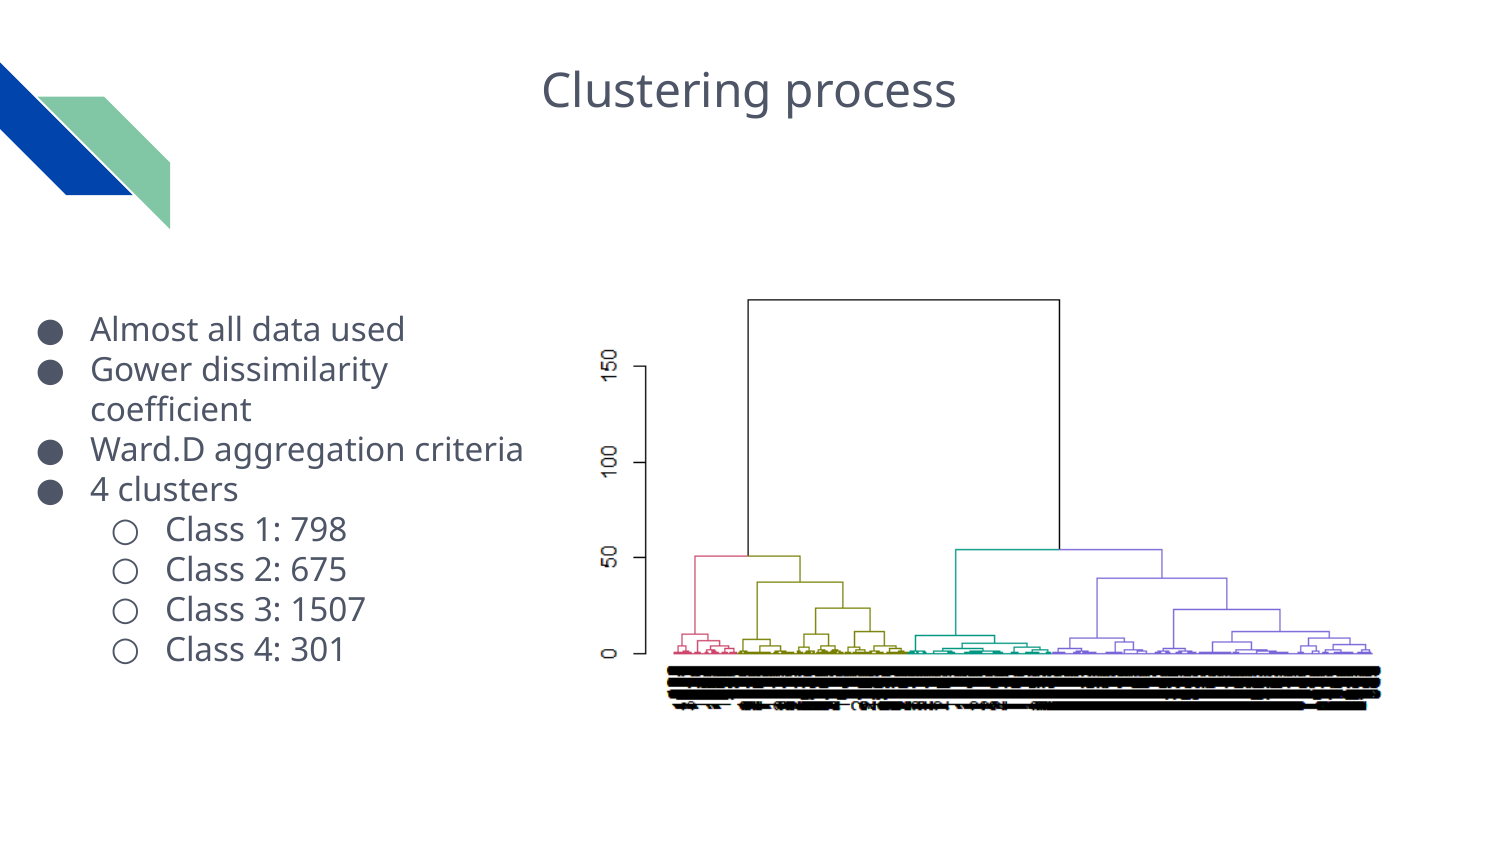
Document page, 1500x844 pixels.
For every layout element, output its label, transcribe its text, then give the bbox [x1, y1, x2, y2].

title Clustering process [0, 44, 1500, 138]
text_box Almost all data used Gower dissimilarity coefficient Ward.D aggregation criteria 4 clusters Class 1: 798 Class 2: 675 Class 3: 1507 Class 4: 301 [0, 293, 539, 735]
picture [544, 233, 1452, 795]
